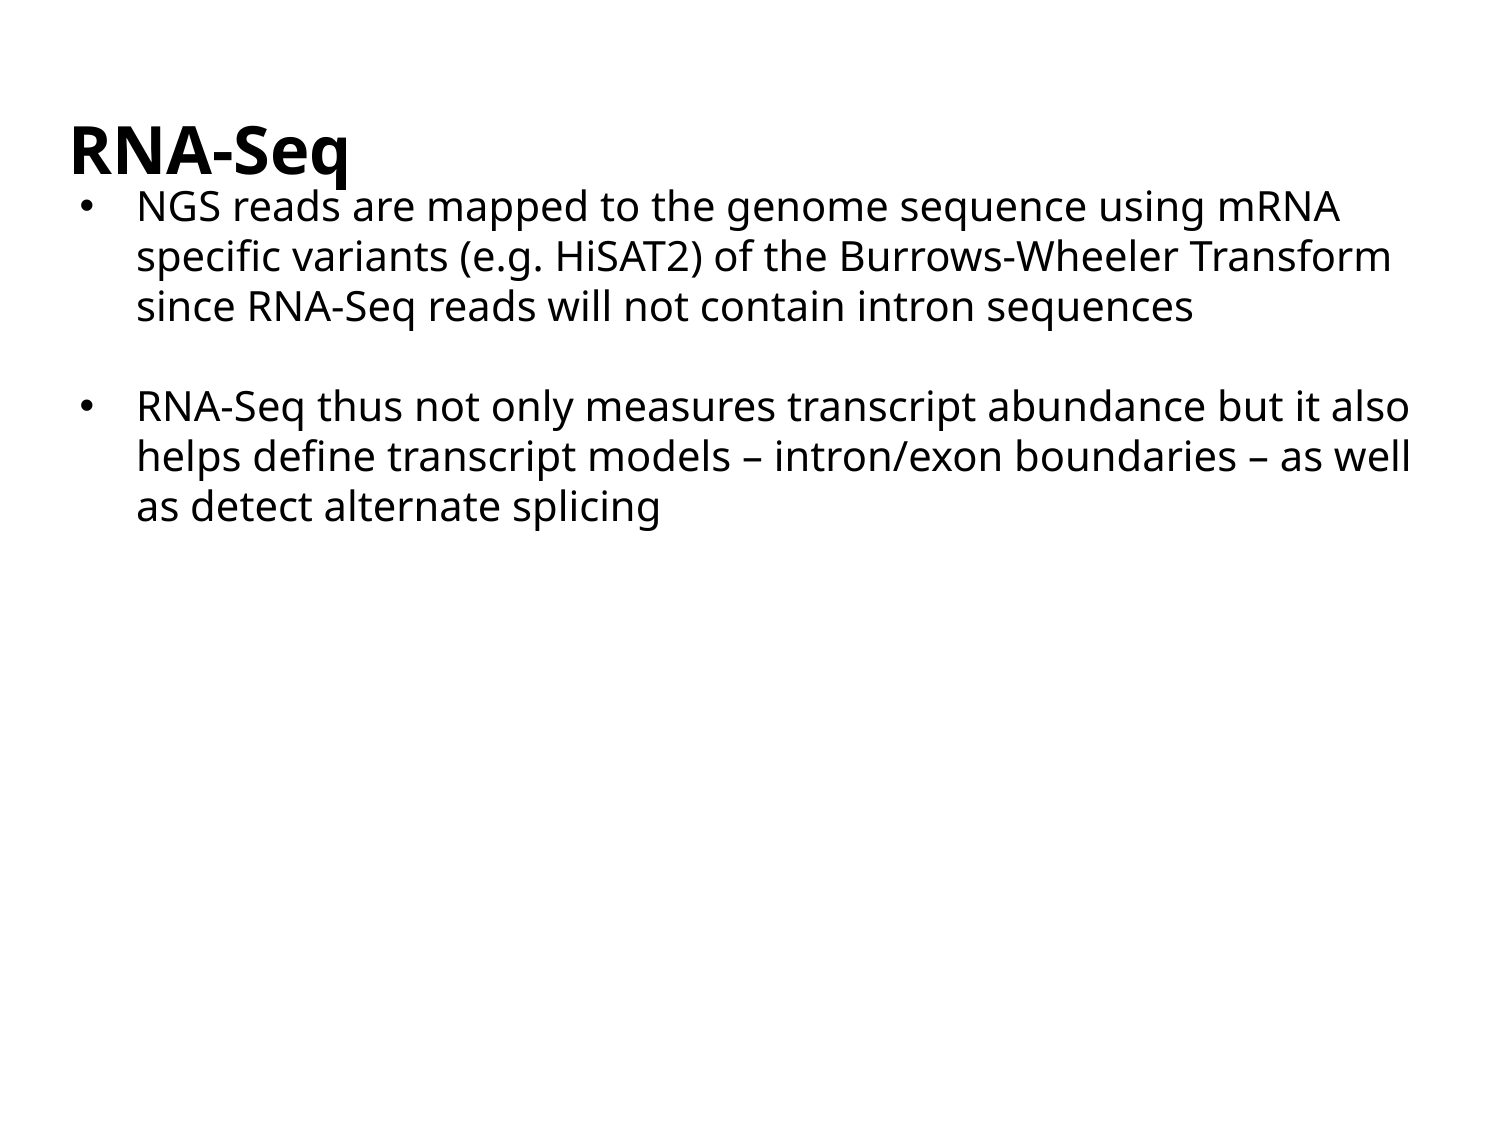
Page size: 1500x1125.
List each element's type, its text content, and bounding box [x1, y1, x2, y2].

text_box NGS reads are mapped to the genome sequence using mRNA specific variants (e.g. HiSAT2) of the Burrows-Wheeler Transform since RNA-Seq reads will not contain intron sequences RNA-Seq thus not only measures transcript abundance but it also helps define transcript models – intron/exon boundaries – as well as detect alternate splicing [64, 197, 1436, 638]
text_box RNA-Seq [53, 0, 1459, 197]
